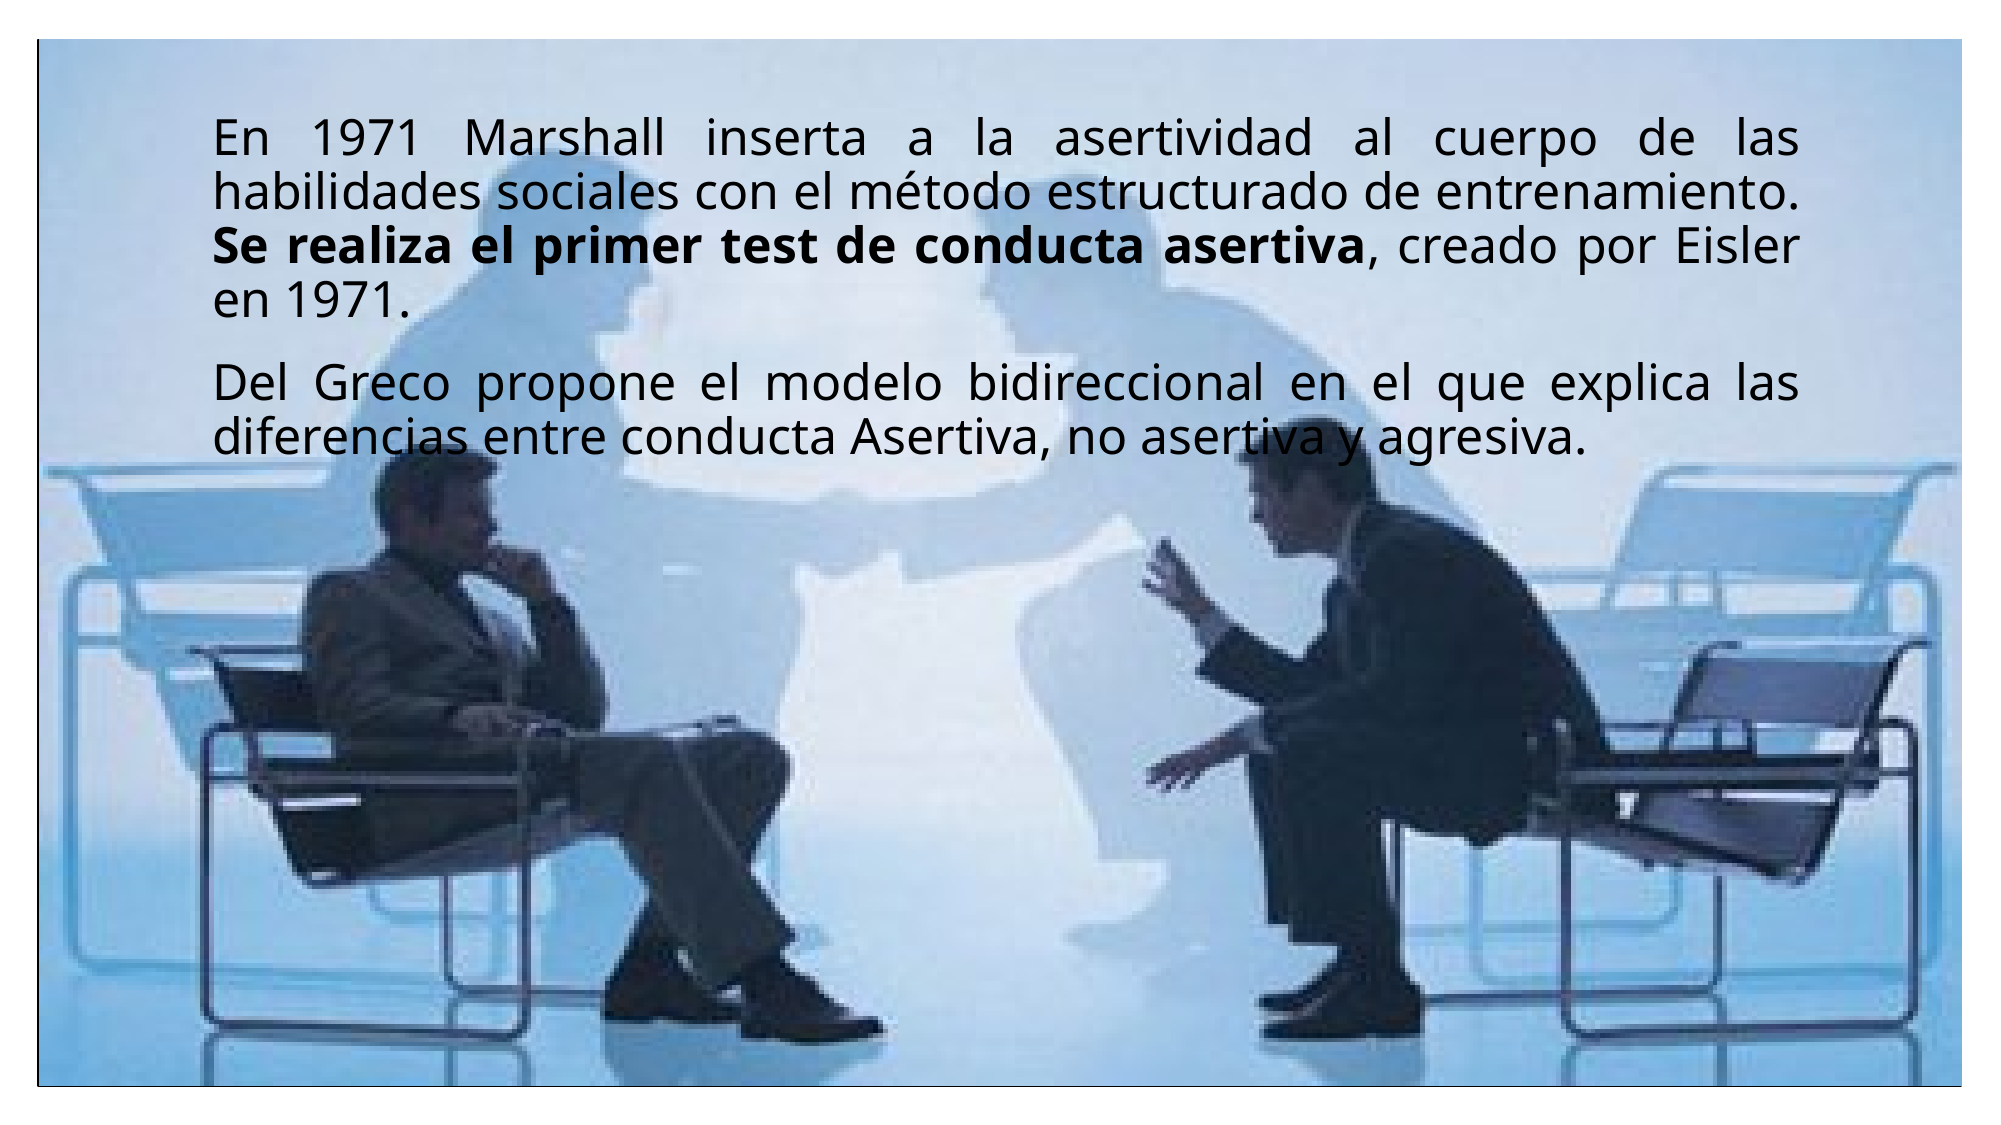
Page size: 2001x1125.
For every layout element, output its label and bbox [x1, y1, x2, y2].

picture [39, 39, 1963, 1086]
